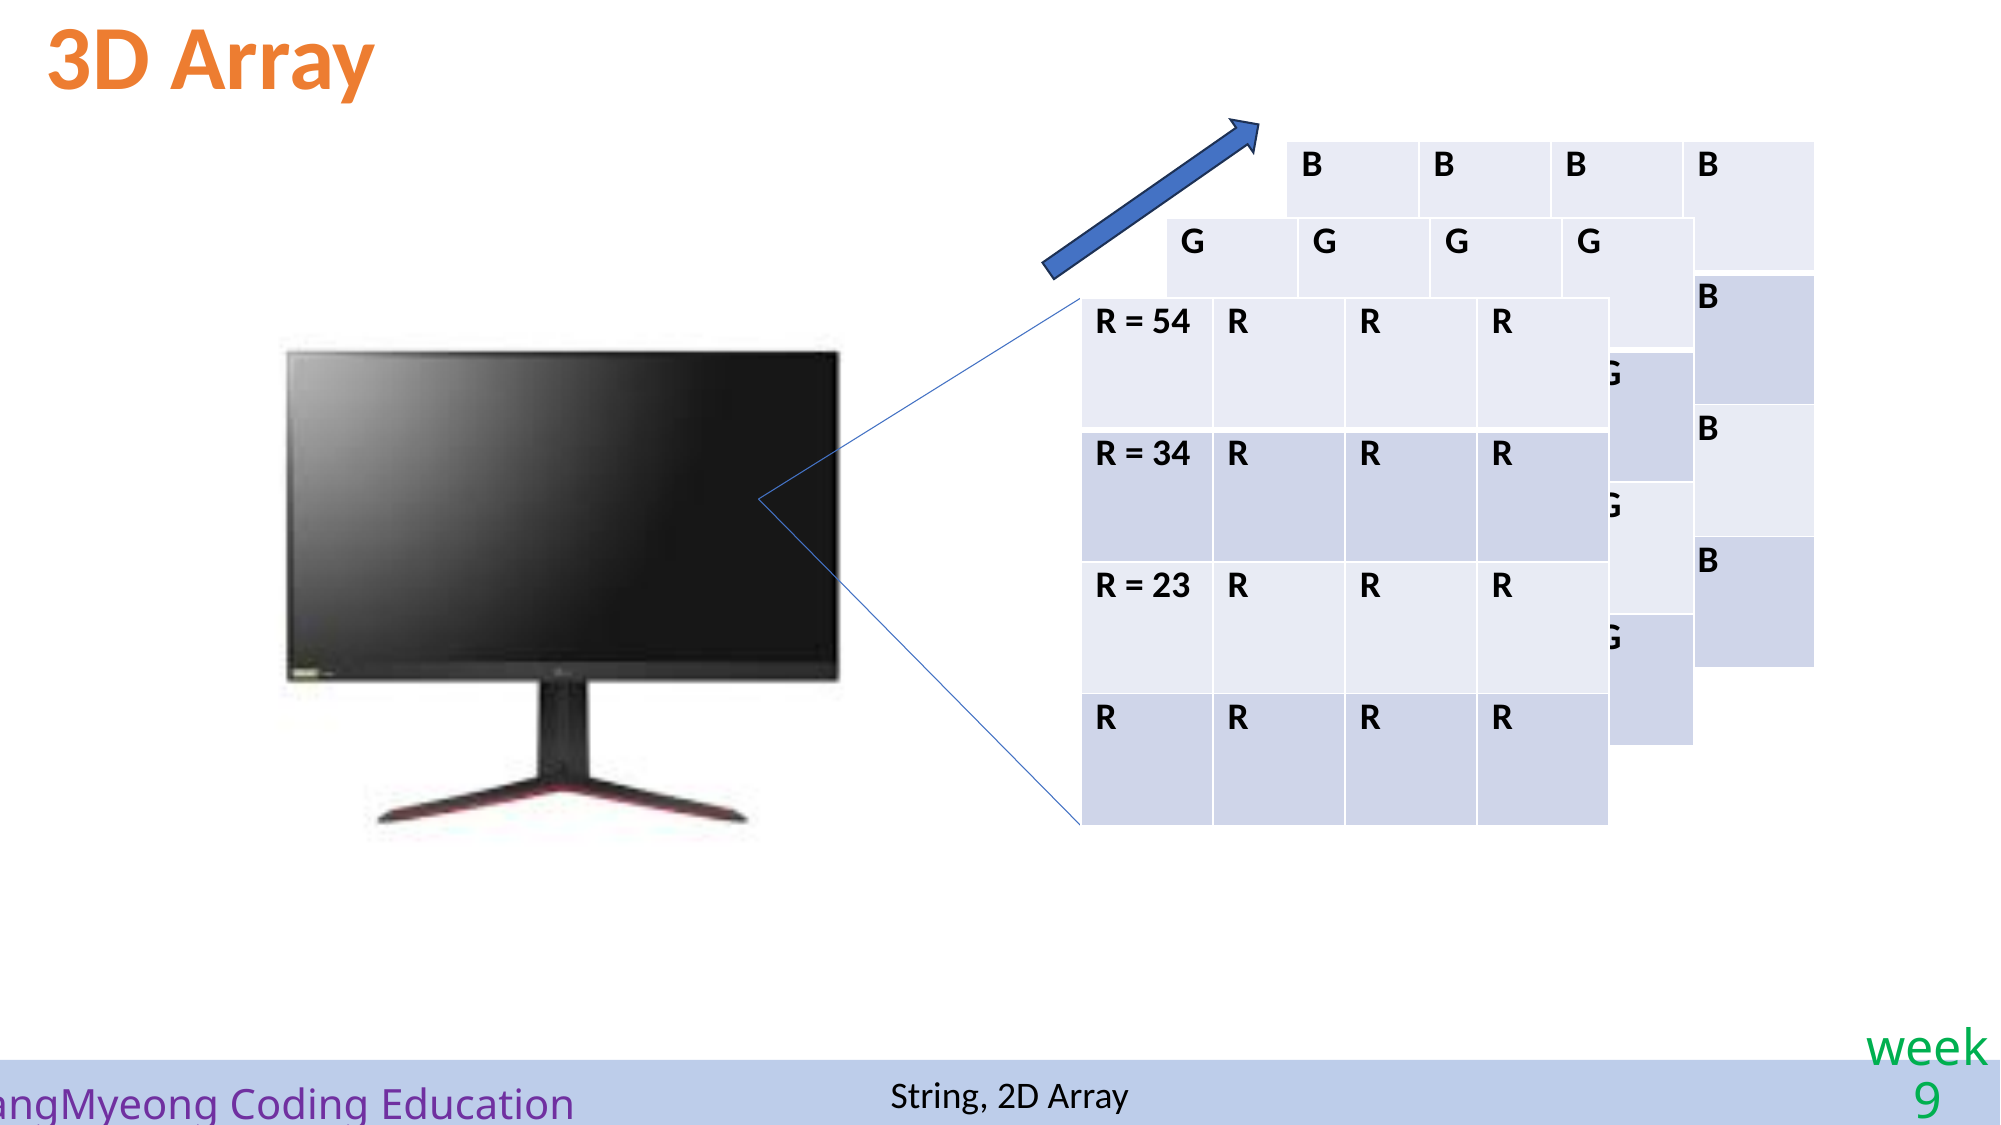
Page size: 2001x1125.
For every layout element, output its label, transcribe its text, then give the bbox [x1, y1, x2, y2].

table_cell R [1346, 563, 1476, 693]
text_box [0, 1059, 2000, 1125]
table_cell R [1478, 563, 1608, 693]
table_cell R [1346, 694, 1476, 825]
table_cell RG [1610, 483, 1693, 613]
picture [168, 166, 961, 959]
table_cell R [1478, 694, 1608, 825]
table_header R [1346, 299, 1476, 427]
table_header R = 54 [1082, 299, 1212, 427]
table_cell RG [1610, 615, 1693, 745]
table_cell R = 34 [1082, 433, 1212, 561]
title SangMyeong Coding Education [0, 1114, 592, 1125]
table_cell RG [1610, 353, 1693, 481]
table_header B [1420, 142, 1550, 217]
table_header R [1478, 299, 1608, 427]
table_header G [1431, 219, 1561, 297]
table_cell R [1214, 433, 1344, 561]
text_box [758, 298, 1081, 499]
table_cell R [1082, 694, 1212, 825]
table_header B [1552, 142, 1682, 217]
table_cell R [1214, 563, 1344, 693]
table_cell R = 23 [1082, 563, 1212, 693]
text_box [758, 499, 1081, 826]
table_cell R [1346, 433, 1476, 561]
text_box 3D Array [0, 3, 455, 131]
table_header B [1684, 142, 1814, 270]
subtitle String, 2D Array [778, 1068, 1242, 1125]
table_header B [1287, 142, 1418, 217]
table_cell B [1695, 537, 1814, 667]
table_header R [1214, 299, 1344, 427]
text_box [1041, 118, 1260, 281]
table_header G [1167, 219, 1297, 297]
table_header G [1299, 219, 1429, 297]
table_cell R [1478, 433, 1608, 561]
table_cell B [1695, 276, 1814, 404]
table_header G [1563, 219, 1693, 347]
table_cell B [1695, 405, 1814, 536]
table_cell R [1214, 694, 1344, 825]
